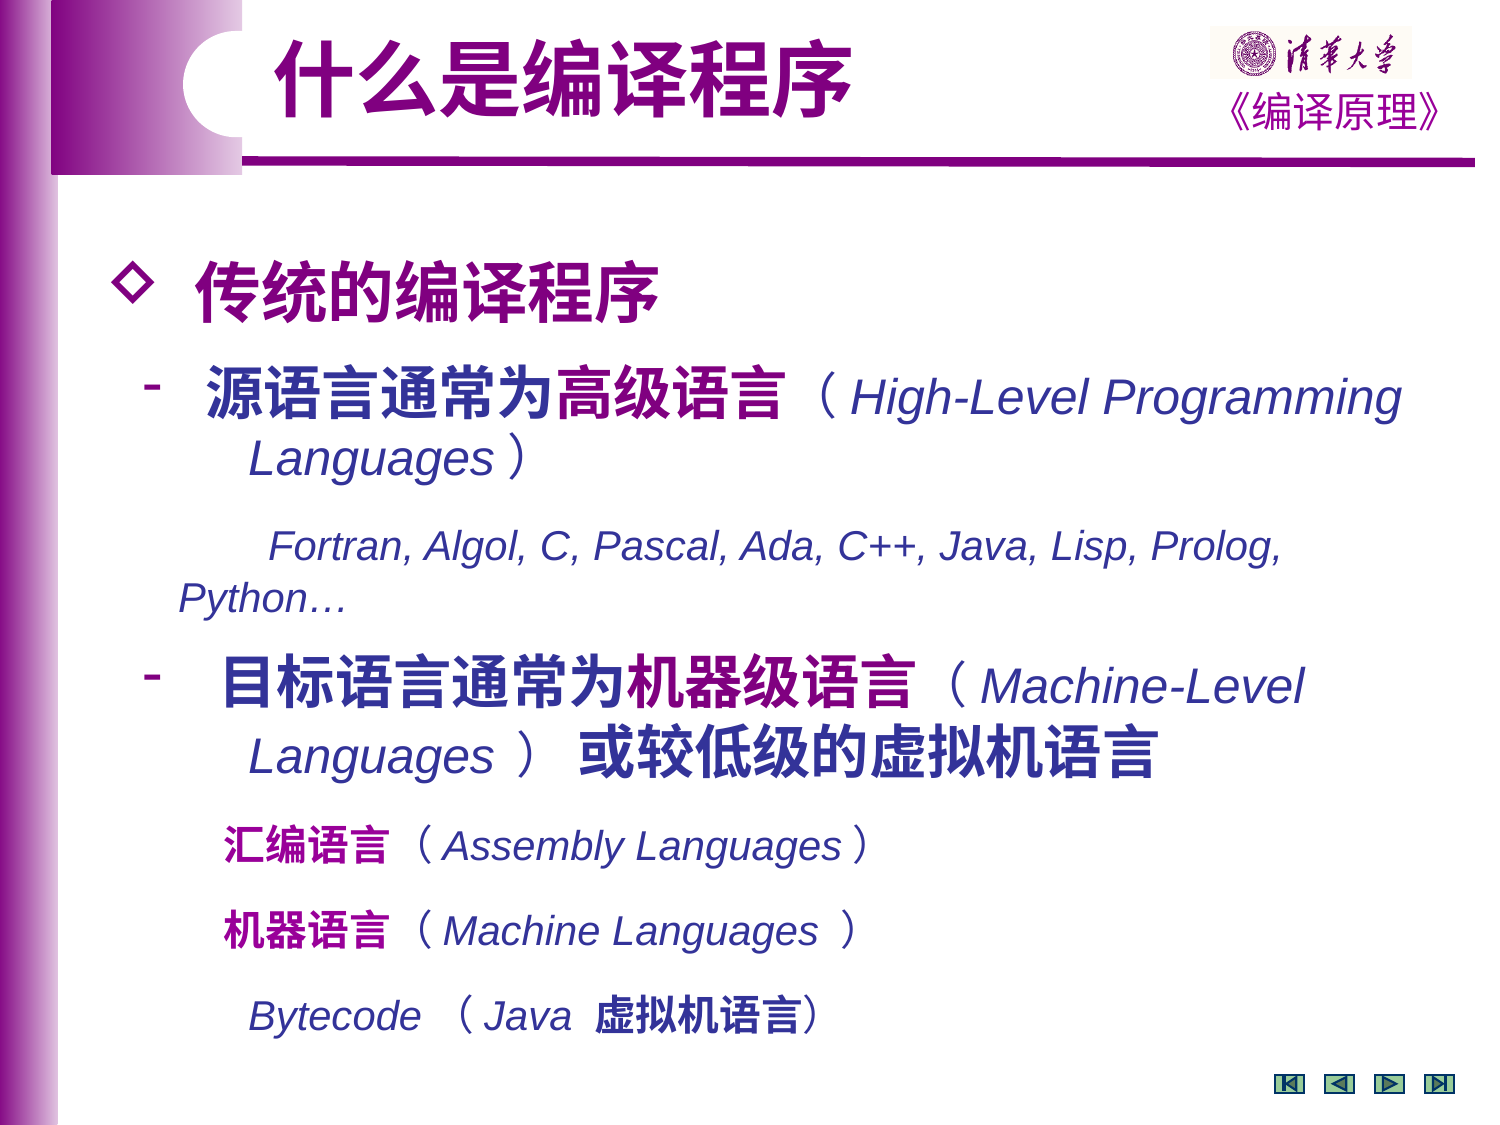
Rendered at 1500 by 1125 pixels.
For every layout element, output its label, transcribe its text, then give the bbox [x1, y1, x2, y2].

text_box 传统的编译程序 源语言通常为高级语言（High-Level Programming Languages） Fortran, Algol, C, Pascal, Ada, C++, Java, Lisp, Prolog, Python… 目标语言通常为机器级语言（Machine-Level Languages ） 或较低级的虚拟机语言 汇编语言（Assembly Languages） 机器语言（Machine Languages ） Bytecode（Java 虚拟机语言） [88, 243, 1471, 1048]
text_box [1424, 1074, 1455, 1093]
text_box [1324, 1074, 1355, 1093]
text_box [1374, 1074, 1405, 1093]
text_box 什么是编译程序 [248, 31, 880, 136]
picture [1210, 26, 1412, 79]
text_box [1274, 1074, 1305, 1093]
